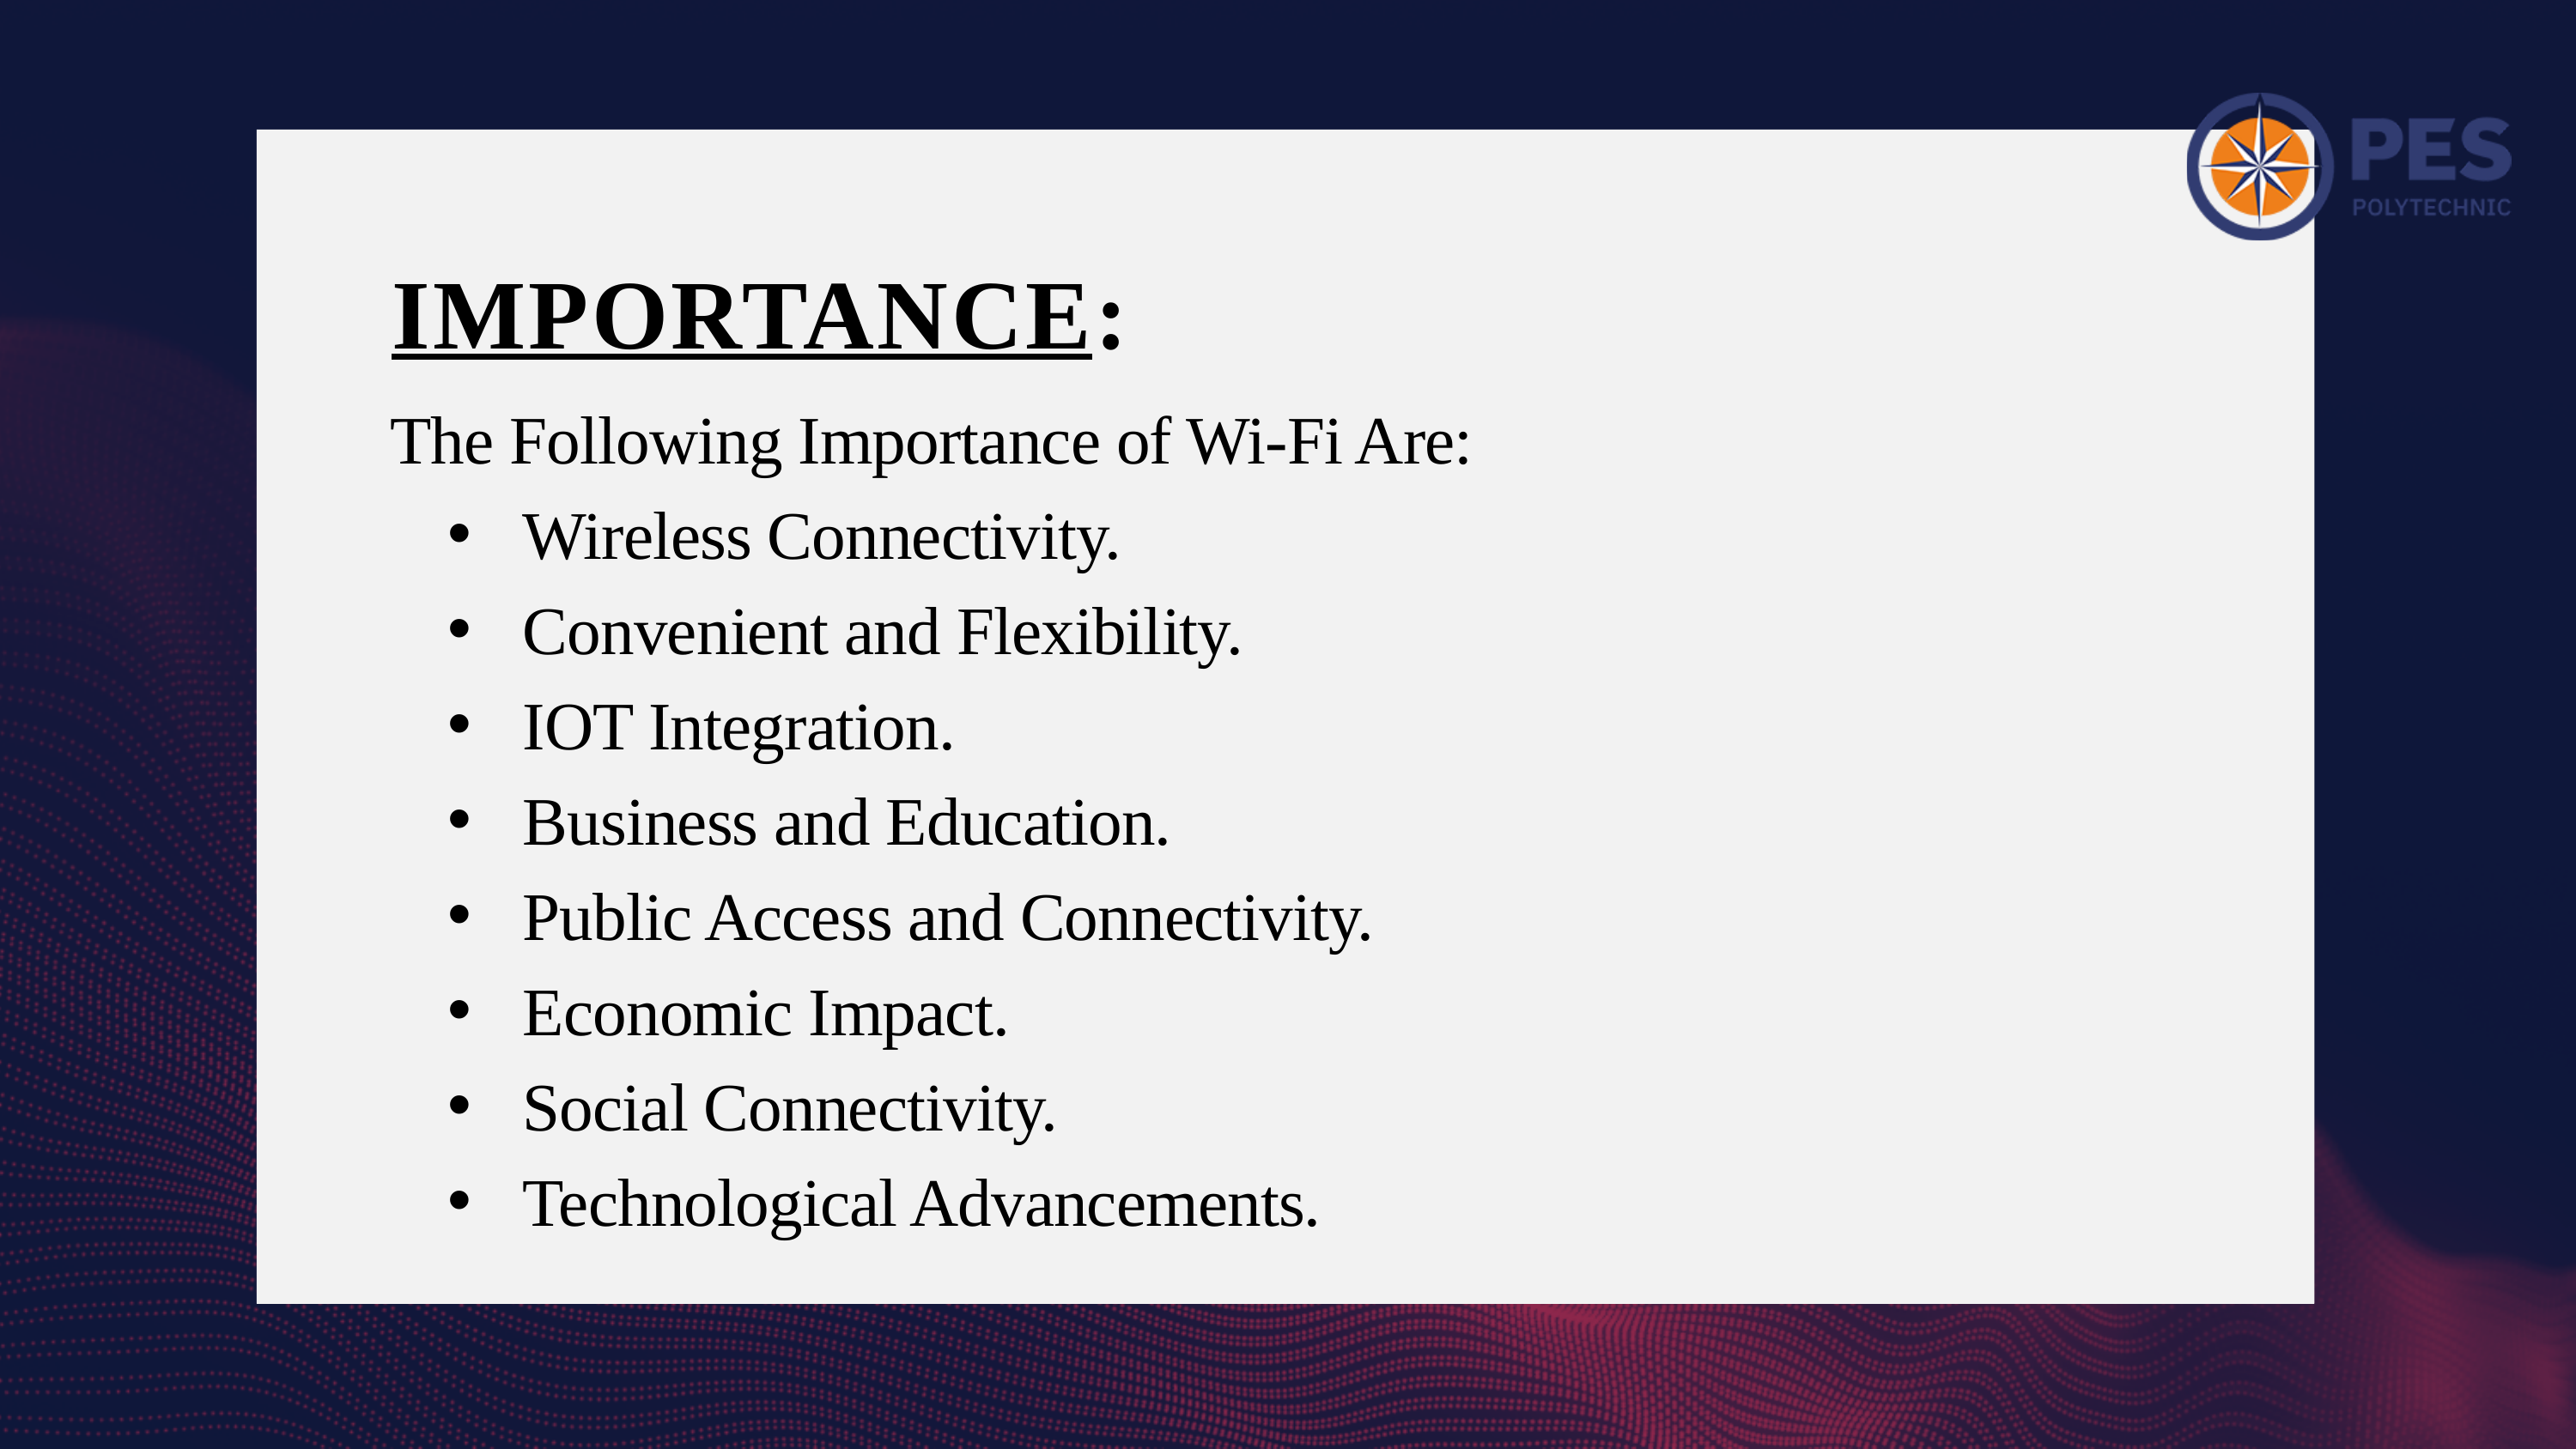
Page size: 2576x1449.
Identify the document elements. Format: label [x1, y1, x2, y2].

text_box [0, 0, 2576, 1449]
text_box [256, 144, 2315, 1304]
picture [2186, 92, 2512, 241]
